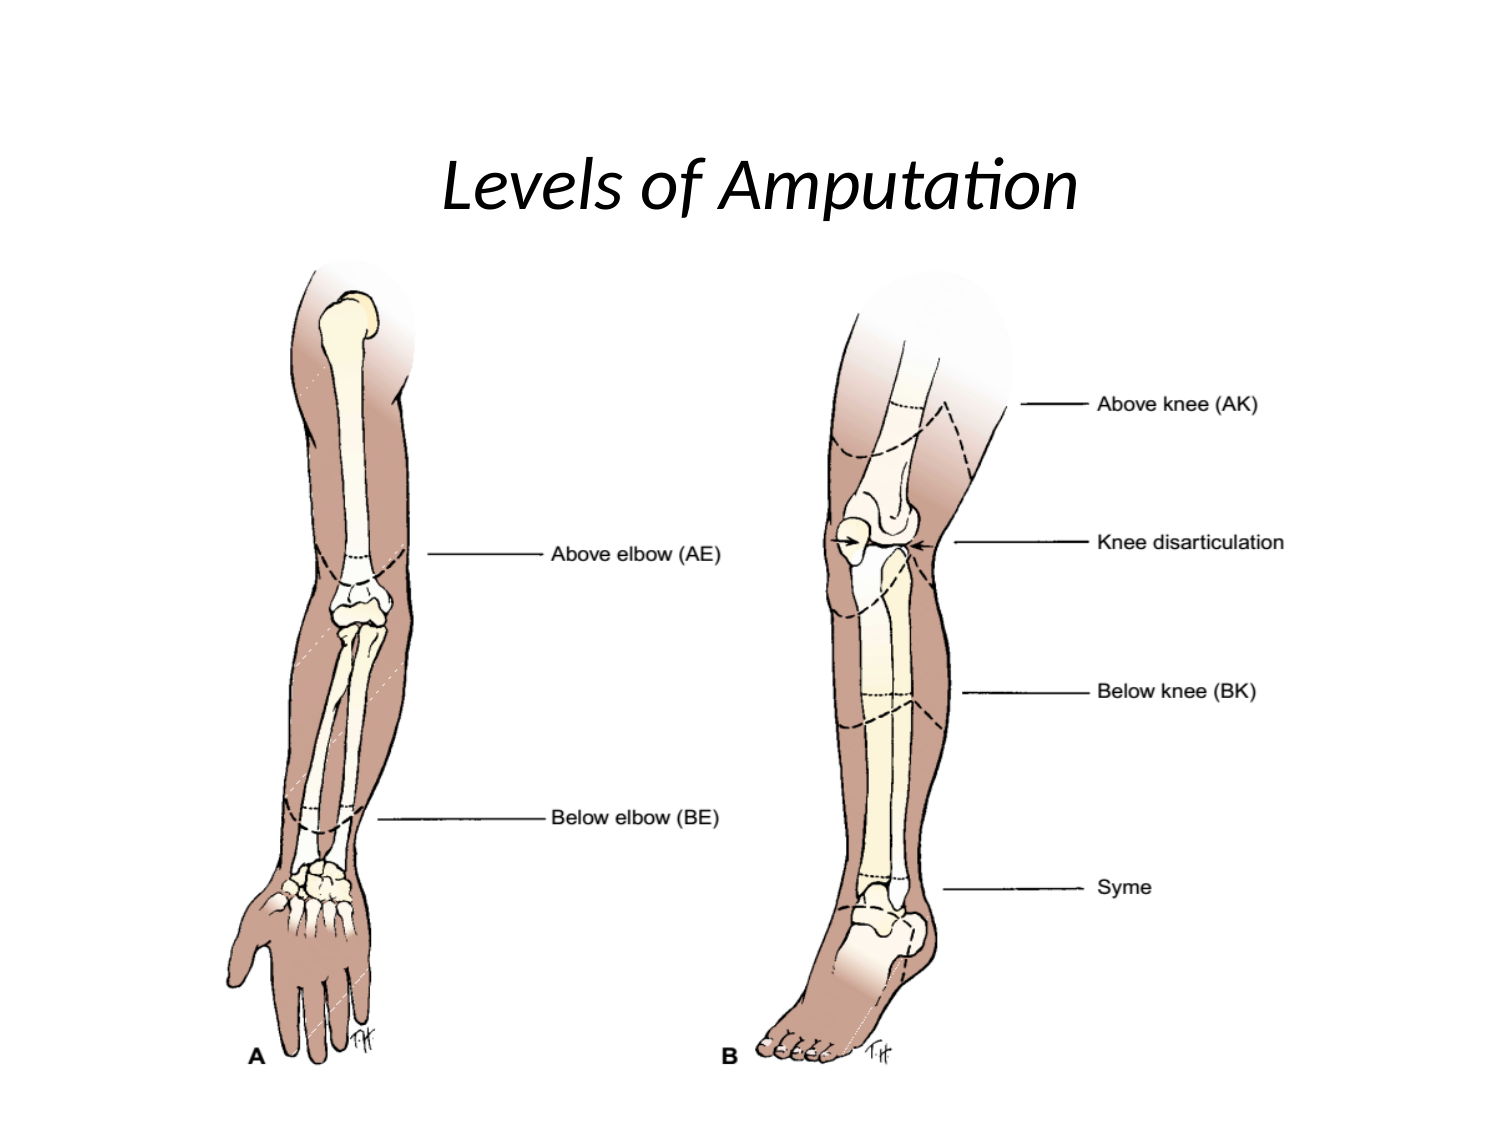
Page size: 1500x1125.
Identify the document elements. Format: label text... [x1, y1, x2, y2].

title Levels of Amputation [123, 125, 1399, 234]
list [182, 255, 1294, 1083]
